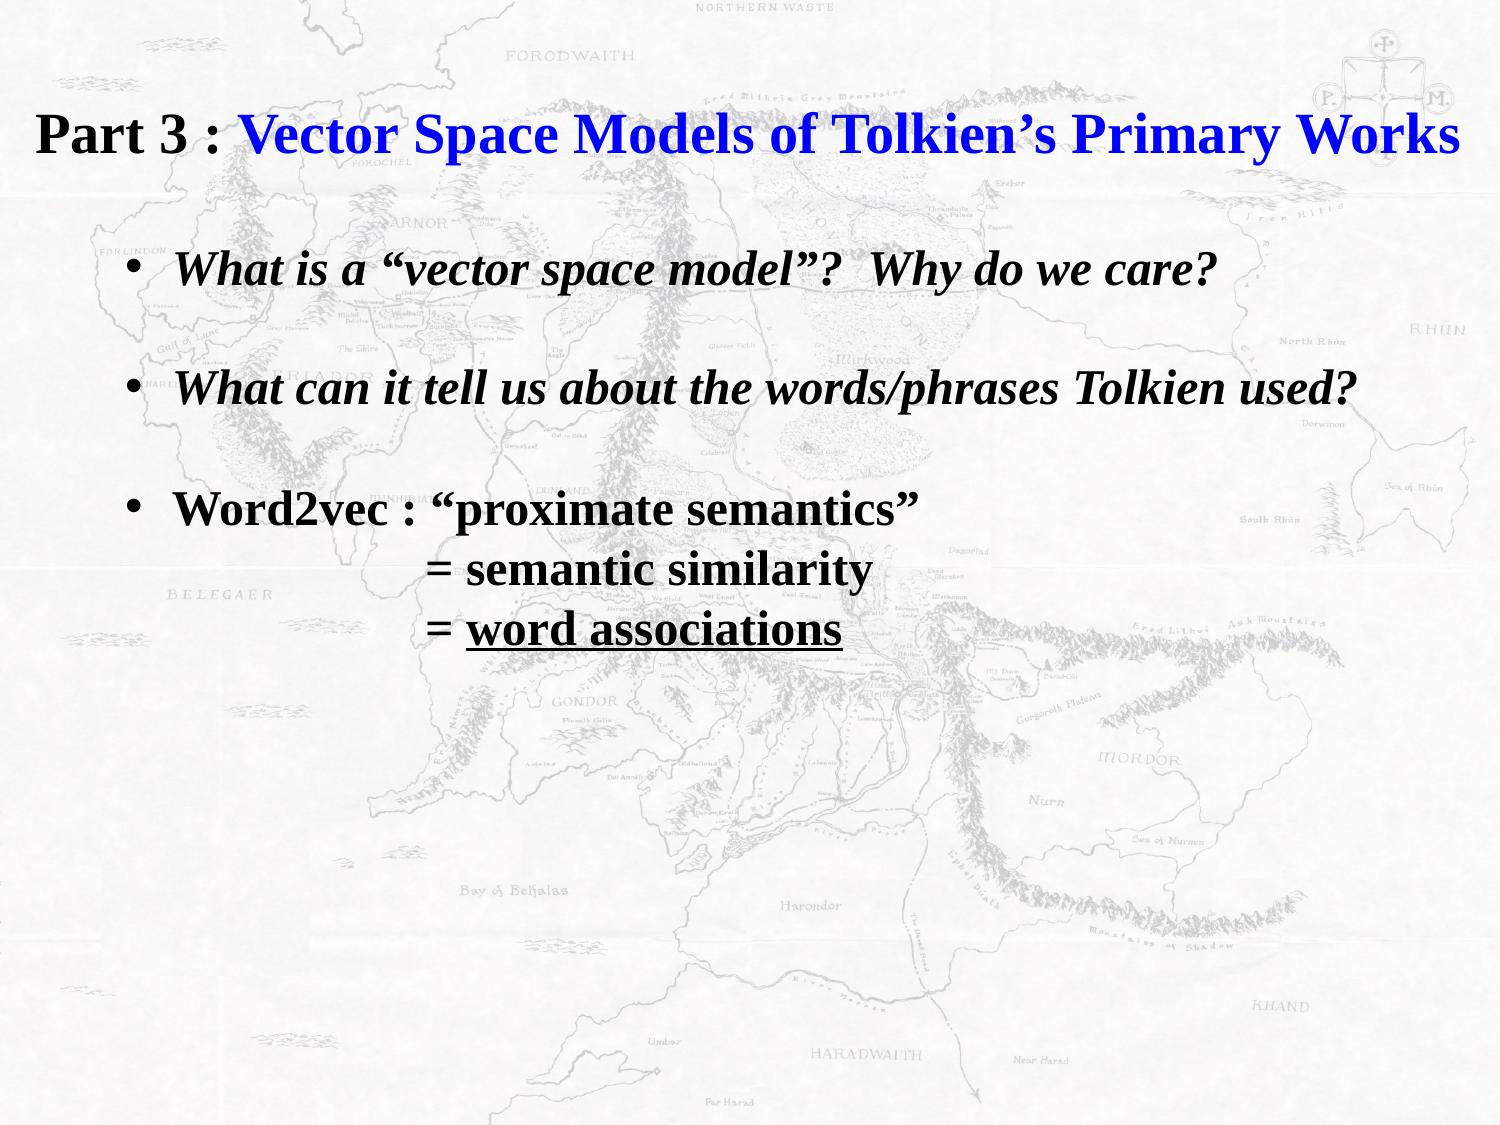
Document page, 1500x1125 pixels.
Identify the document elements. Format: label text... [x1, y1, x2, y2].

text_box Part 3 : Vector Space Models of Tolkien’s Primary Works [19, 87, 1477, 243]
text_box What is a “vector space model”? Why do we care? What can it tell us about the words/phrases Tolkien used? Word2vec : “proximate semantics” = semantic similarity = word associations [110, 227, 1500, 783]
